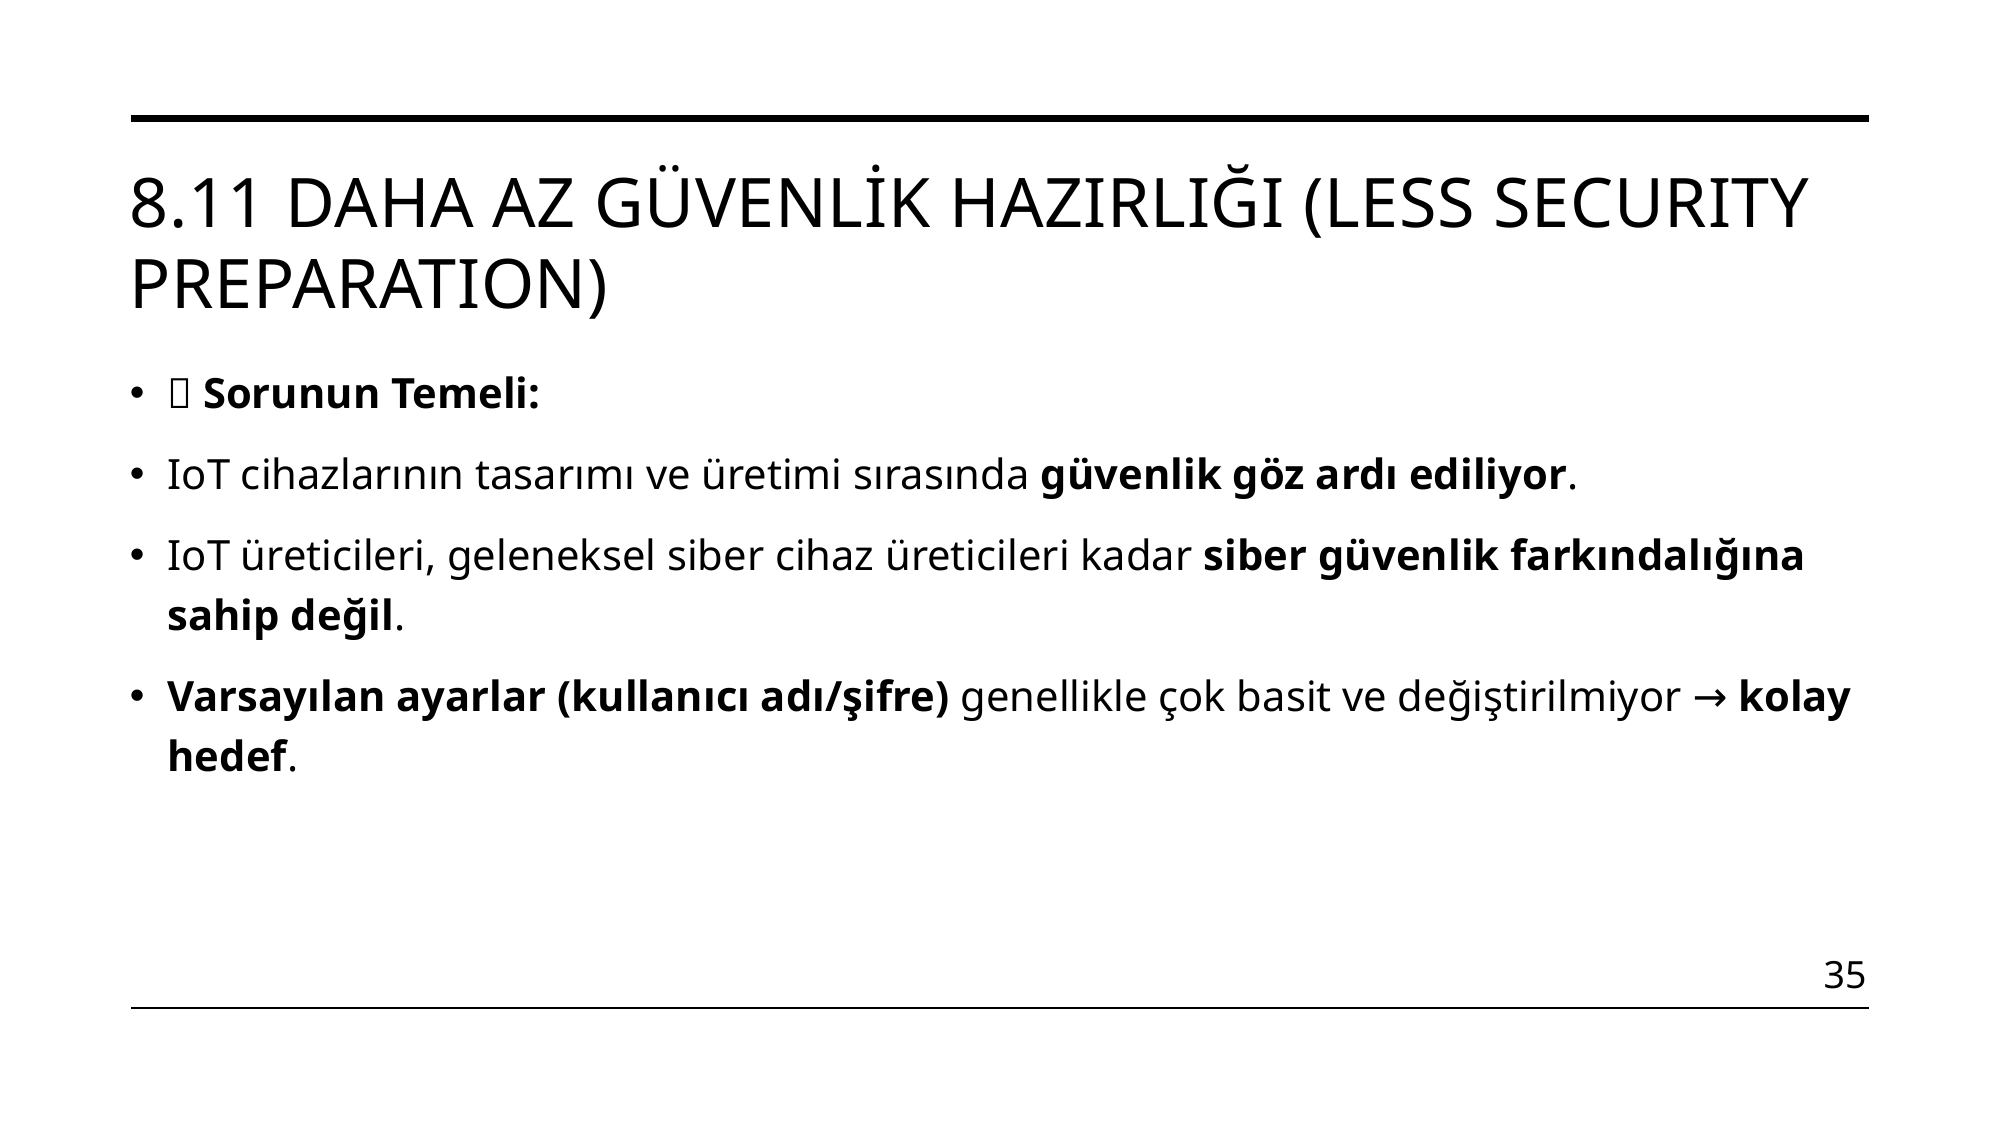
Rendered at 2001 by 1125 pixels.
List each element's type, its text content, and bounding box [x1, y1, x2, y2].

title 8.11 Daha Az Güvenlik Hazırlığı (Less Securıty Preparatıon) [114, 151, 1869, 331]
list 🔐 Sorunun Temeli: IoT cihazlarının tasarımı ve üretimi sırasında güvenlik göz ardı ediliyor. IoT üreticileri, geleneksel siber cihaz üreticileri kadar siber güvenlik farkındalığına sahip değil. Varsayılan ayarlar (kullanıcı adı/şifre) genellikle çok basit ve değiştirilmiyor → kolay hedef. [114, 349, 1869, 973]
text_box 35 [1808, 943, 1885, 1004]
